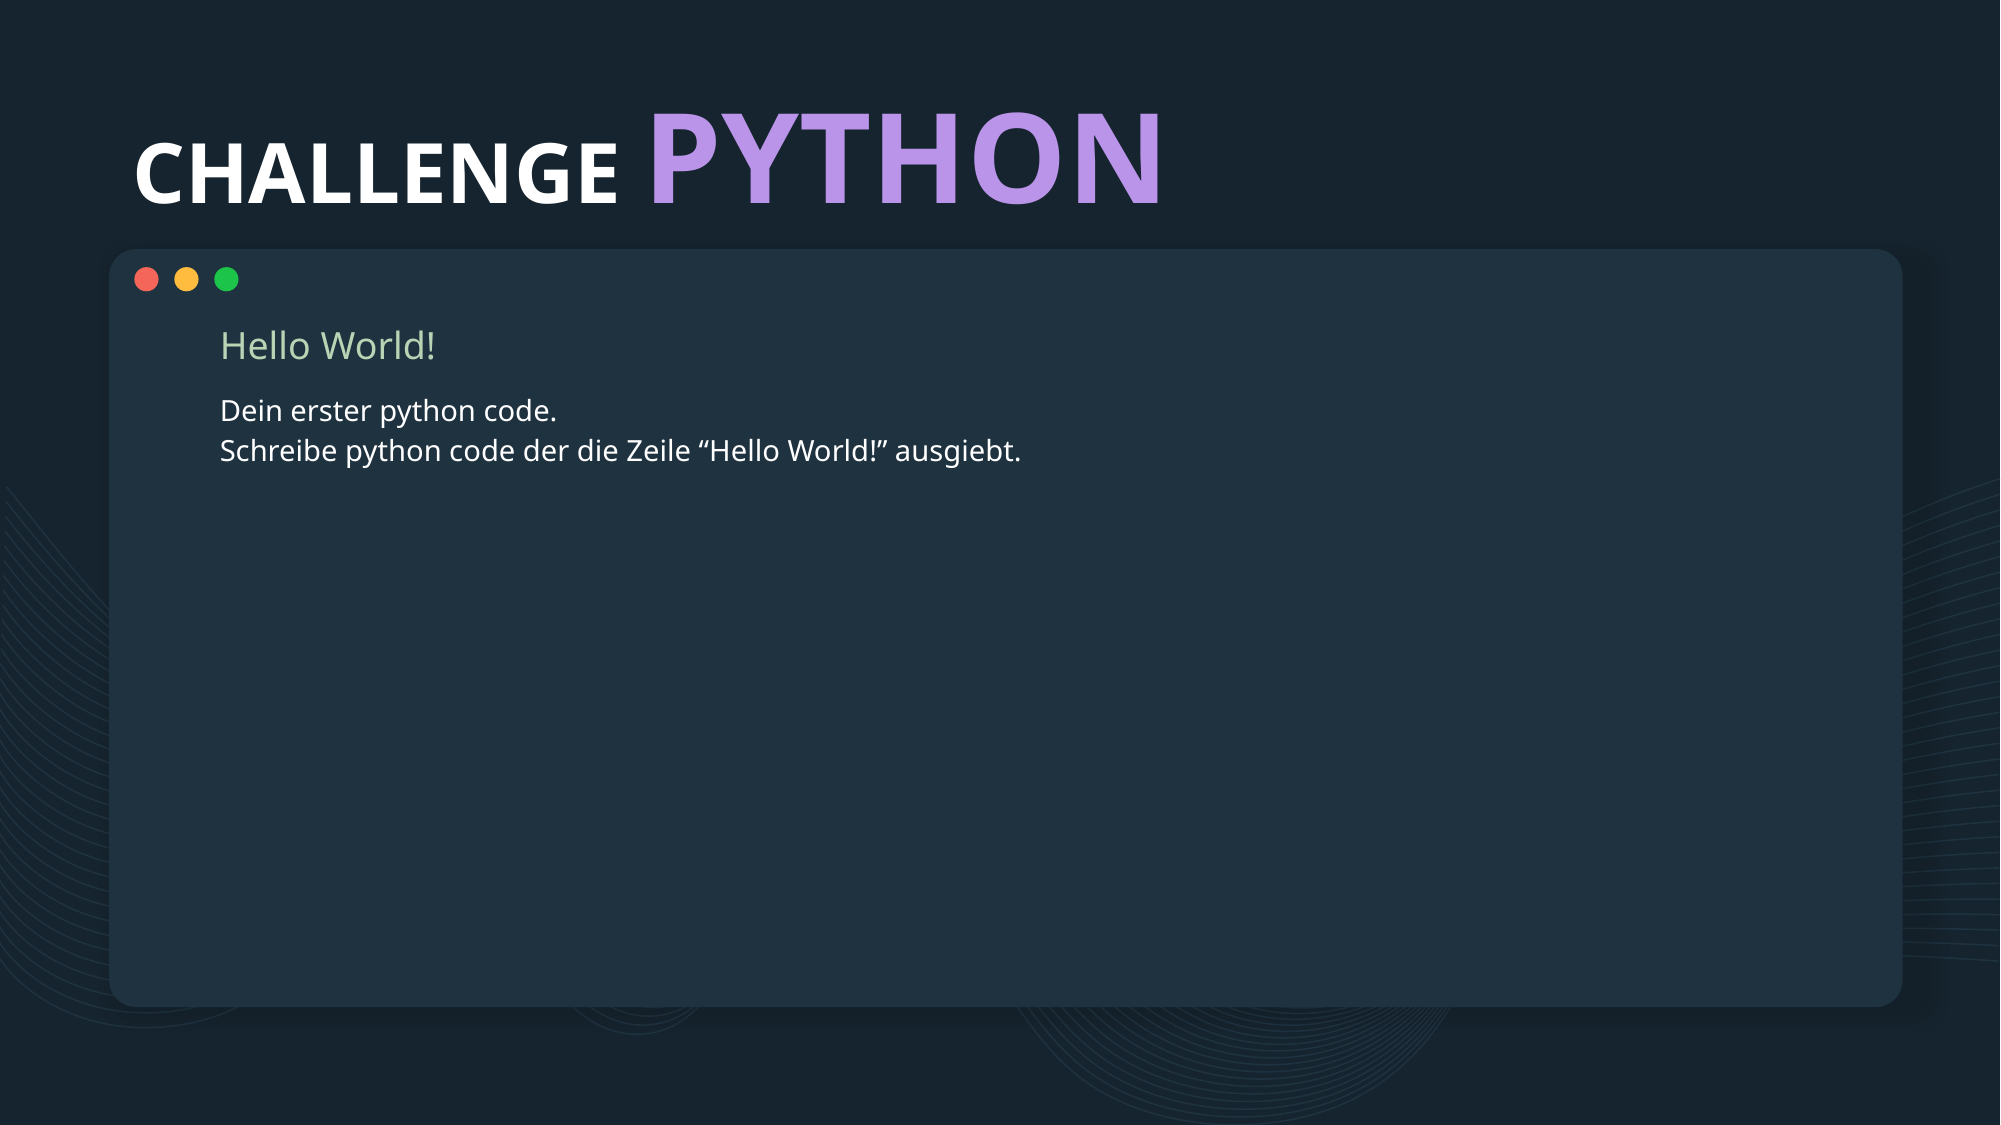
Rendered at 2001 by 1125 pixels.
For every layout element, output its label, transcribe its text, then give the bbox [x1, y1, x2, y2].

title CHALLENGE PYTHON [112, 58, 1713, 185]
subtitle Hello World! [199, 295, 1800, 367]
list Dein erster python code. Schreibe python code der die Zeile “Hello World!” ausgiebt. [199, 367, 1800, 519]
